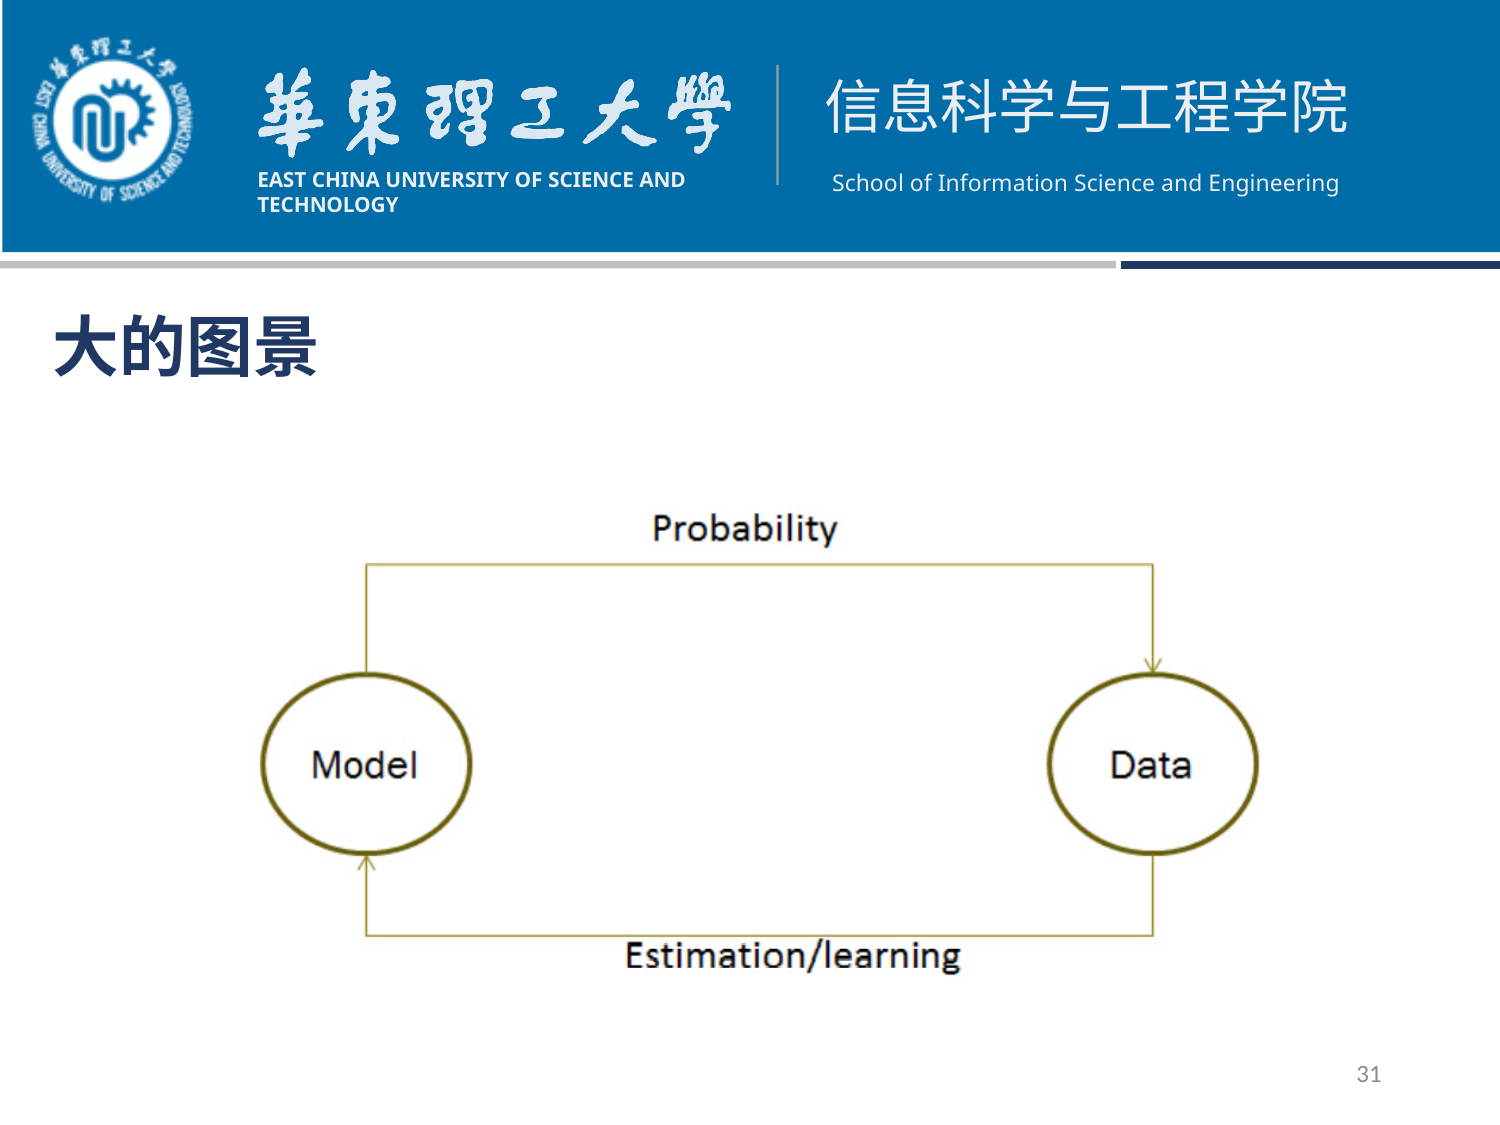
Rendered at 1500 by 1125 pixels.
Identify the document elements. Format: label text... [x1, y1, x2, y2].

picture [22, 32, 202, 214]
slide_number 31 [1059, 1042, 1397, 1103]
title 大的图景 [37, 268, 1332, 432]
picture [235, 487, 1270, 988]
